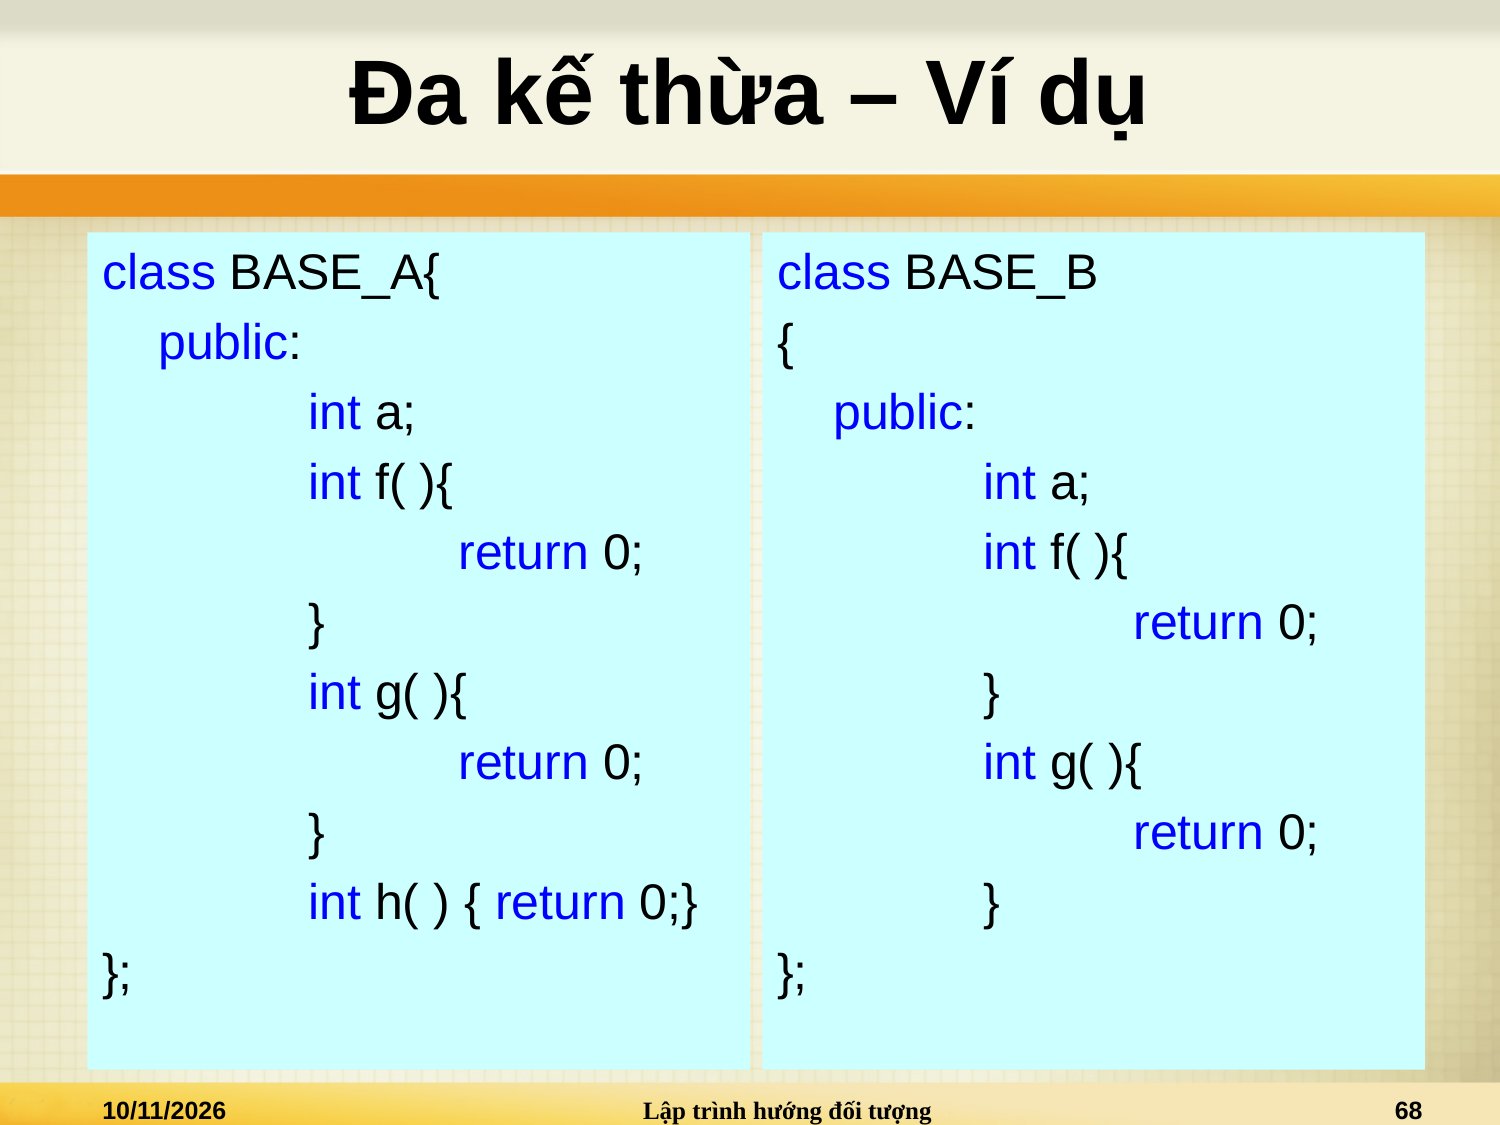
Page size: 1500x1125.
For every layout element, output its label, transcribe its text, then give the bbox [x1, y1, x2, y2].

text_box class BASE_A{ public: int a; int f( ){ return 0; } int g( ){ return 0; } int h( ) { return 0;} }; [87, 232, 750, 1070]
text_box class BASE_B { public: int a; int f( ){ return 0; } int g( ){ return 0; } }; [762, 232, 1425, 1070]
footer Lập trình hướng đối tượng [549, 1087, 1025, 1125]
slide_number 68 [1087, 1087, 1438, 1125]
picture [0, 175, 1500, 1125]
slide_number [87, 1087, 438, 1125]
title Đa kế thừa – Ví dụ [0, 0, 1500, 175]
